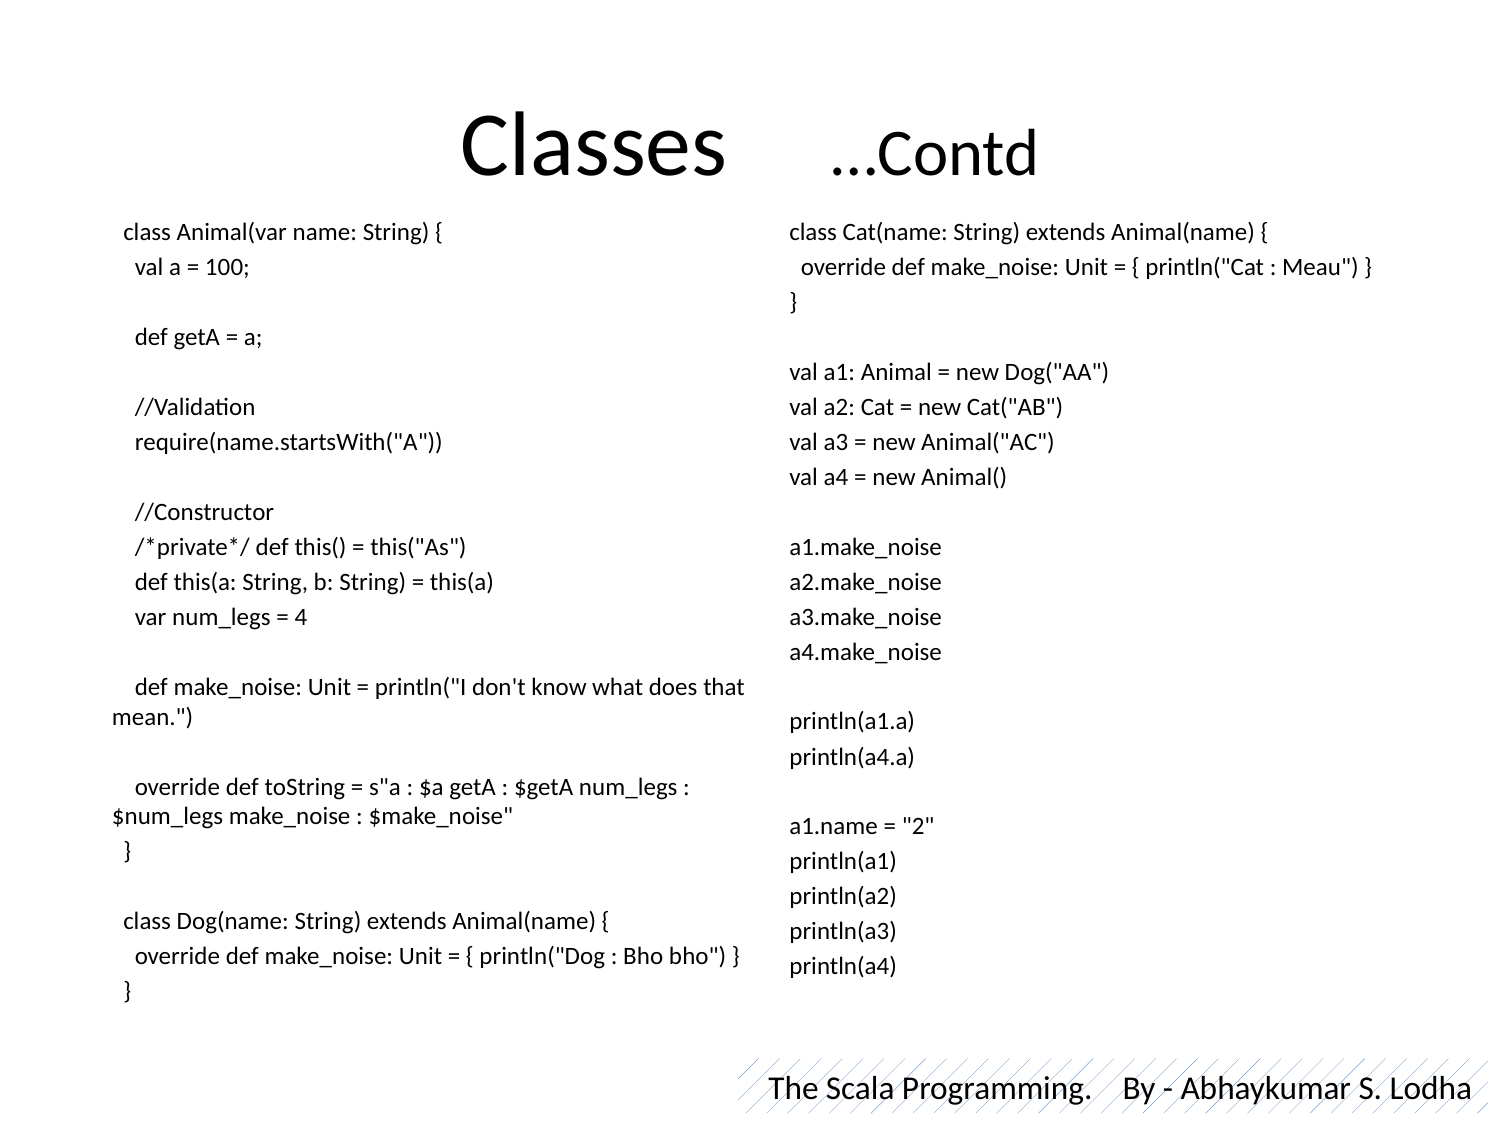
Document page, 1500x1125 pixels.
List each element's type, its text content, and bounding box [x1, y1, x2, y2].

title Classes …Contd [75, 45, 1425, 233]
list class Animal(var name: String) { val a = 100; def getA = a; //Validation require(name.startsWith("A")) //Constructor /*private*/ def this() = this("As") def this(a: String, b: String) = this(a) var num_legs = 4 def make_noise: Unit = println("I don't know what does that mean.") override def toString = s"a : $a getA : $getA num_legs : $num_legs make_noise : $make_noise" } class Dog(name: String) extends Animal(name) { override def make_noise: Unit = { println("Dog : Bho bho") } } class Cat(name: String) extends Animal(name) { override def make_noise: Unit = { println("Cat : Meau") } } val a1: Animal = new Dog("AA") val a2: Cat = new Cat("AB") val a3 = new Animal("AC") val a4 = new Animal() a1.make_noise a2.make_noise a3.make_noise a4.make_noise println(a1.a) println(a4.a) a1.name = "2" println(a1) println(a2) println(a3) println(a4) [96, 208, 1447, 951]
